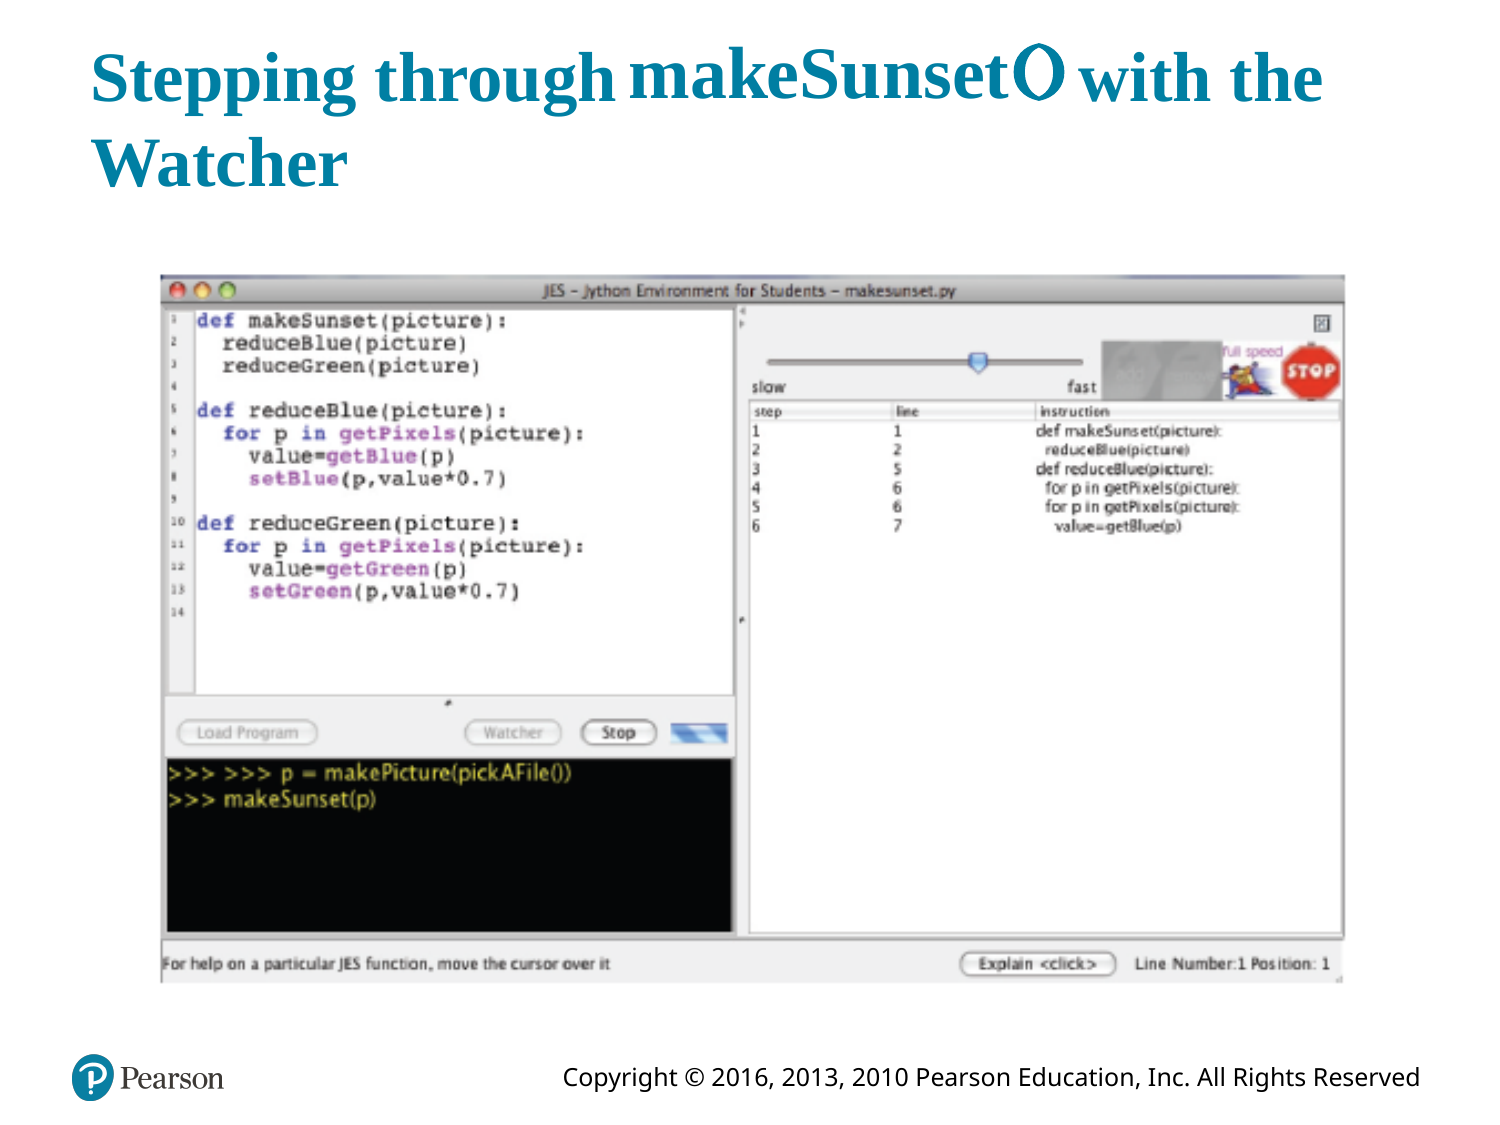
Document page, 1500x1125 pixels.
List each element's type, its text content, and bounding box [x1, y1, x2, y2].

picture [80, 1063, 106, 1088]
title Stepping through Computer code reads, make Sunset left parenthesis right parenthesis with the Watcher [75, 0, 1425, 216]
picture [72, 1054, 88, 1070]
picture [72, 1087, 83, 1101]
picture [149, 262, 1350, 988]
picture [98, 1054, 224, 1101]
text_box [619, 30, 1076, 130]
